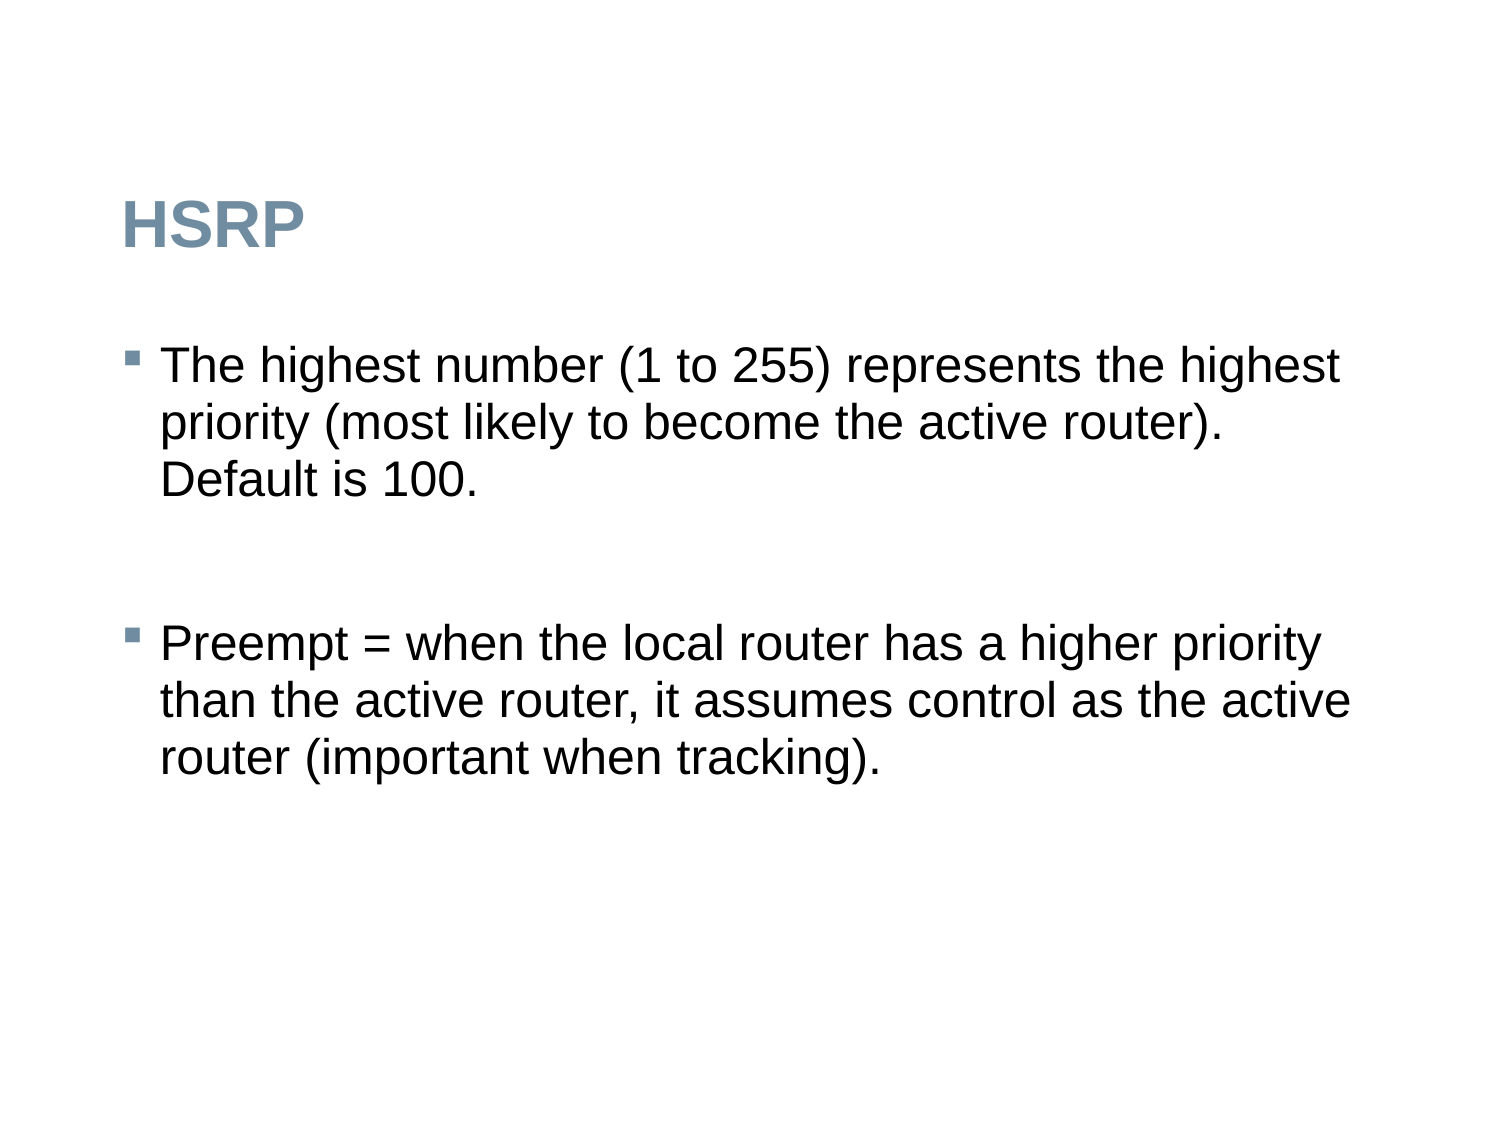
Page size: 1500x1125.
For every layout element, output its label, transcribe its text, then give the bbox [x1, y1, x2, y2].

title HSRP [107, 130, 1444, 269]
list The highest number (1 to 255) represents the highest priority (most likely to become the active router). Default is 100. Preempt = when the local router has a higher priority than the active router, it assumes control as the active router (important when tracking). [107, 330, 1411, 917]
